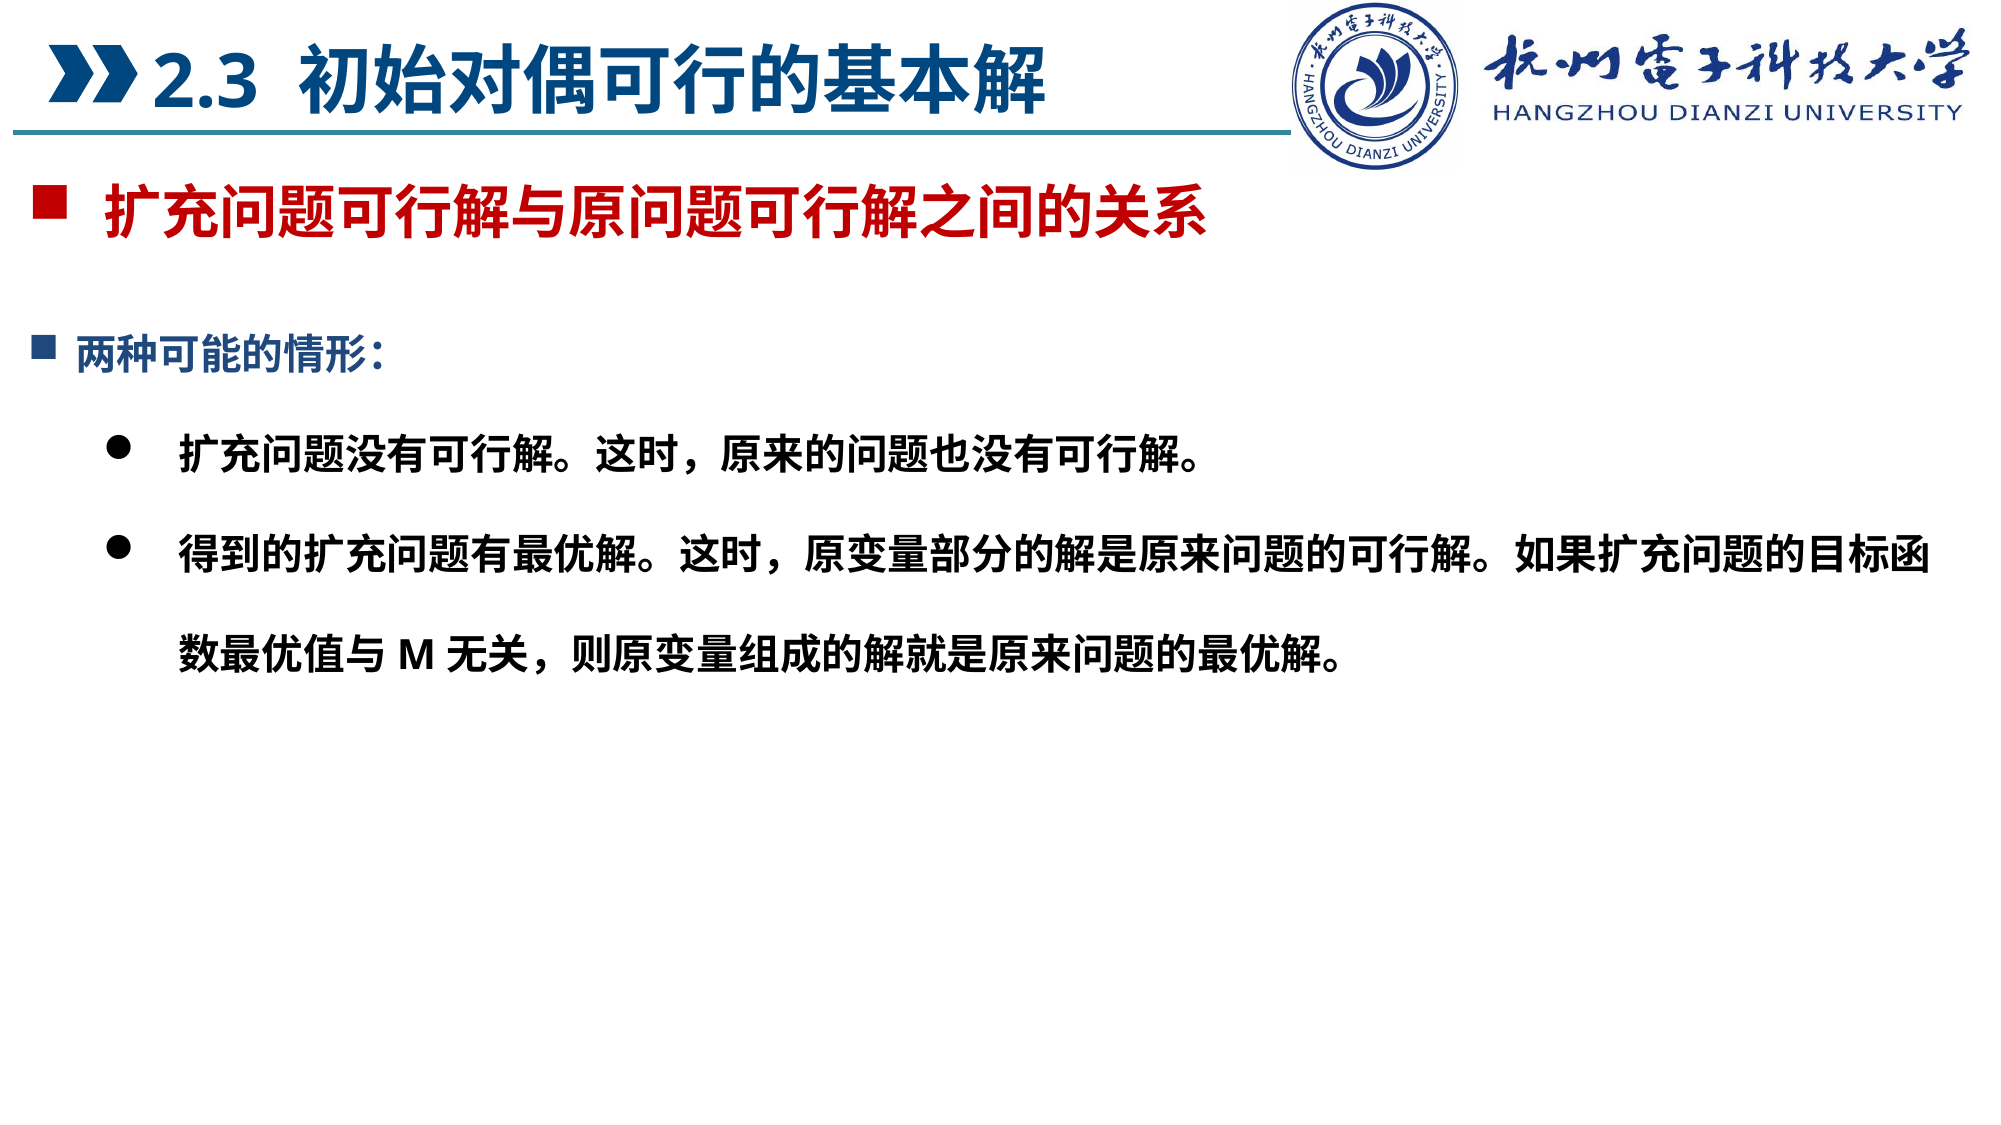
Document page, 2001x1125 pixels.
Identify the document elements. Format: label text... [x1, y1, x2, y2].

text_box 2.3 初始对偶可行的基本解 [137, 25, 1202, 130]
text_box 扩充问题可行解与原问题可行解之间的关系 [13, 132, 1483, 253]
text_box 两种可能的情形： 扩充问题没有可行解。这时，原来的问题也没有可行解。 得到的扩充问题有最优解。这时，原变量部分的解是原来问题的可行解。如果扩充问题的目标函数最优值与M无关，则原变量组成的解就是原来问题的最优解。 [13, 270, 1951, 686]
text_box [92, 45, 138, 103]
picture [1290, 2, 1459, 170]
picture [1482, 26, 1970, 122]
text_box [48, 44, 94, 103]
